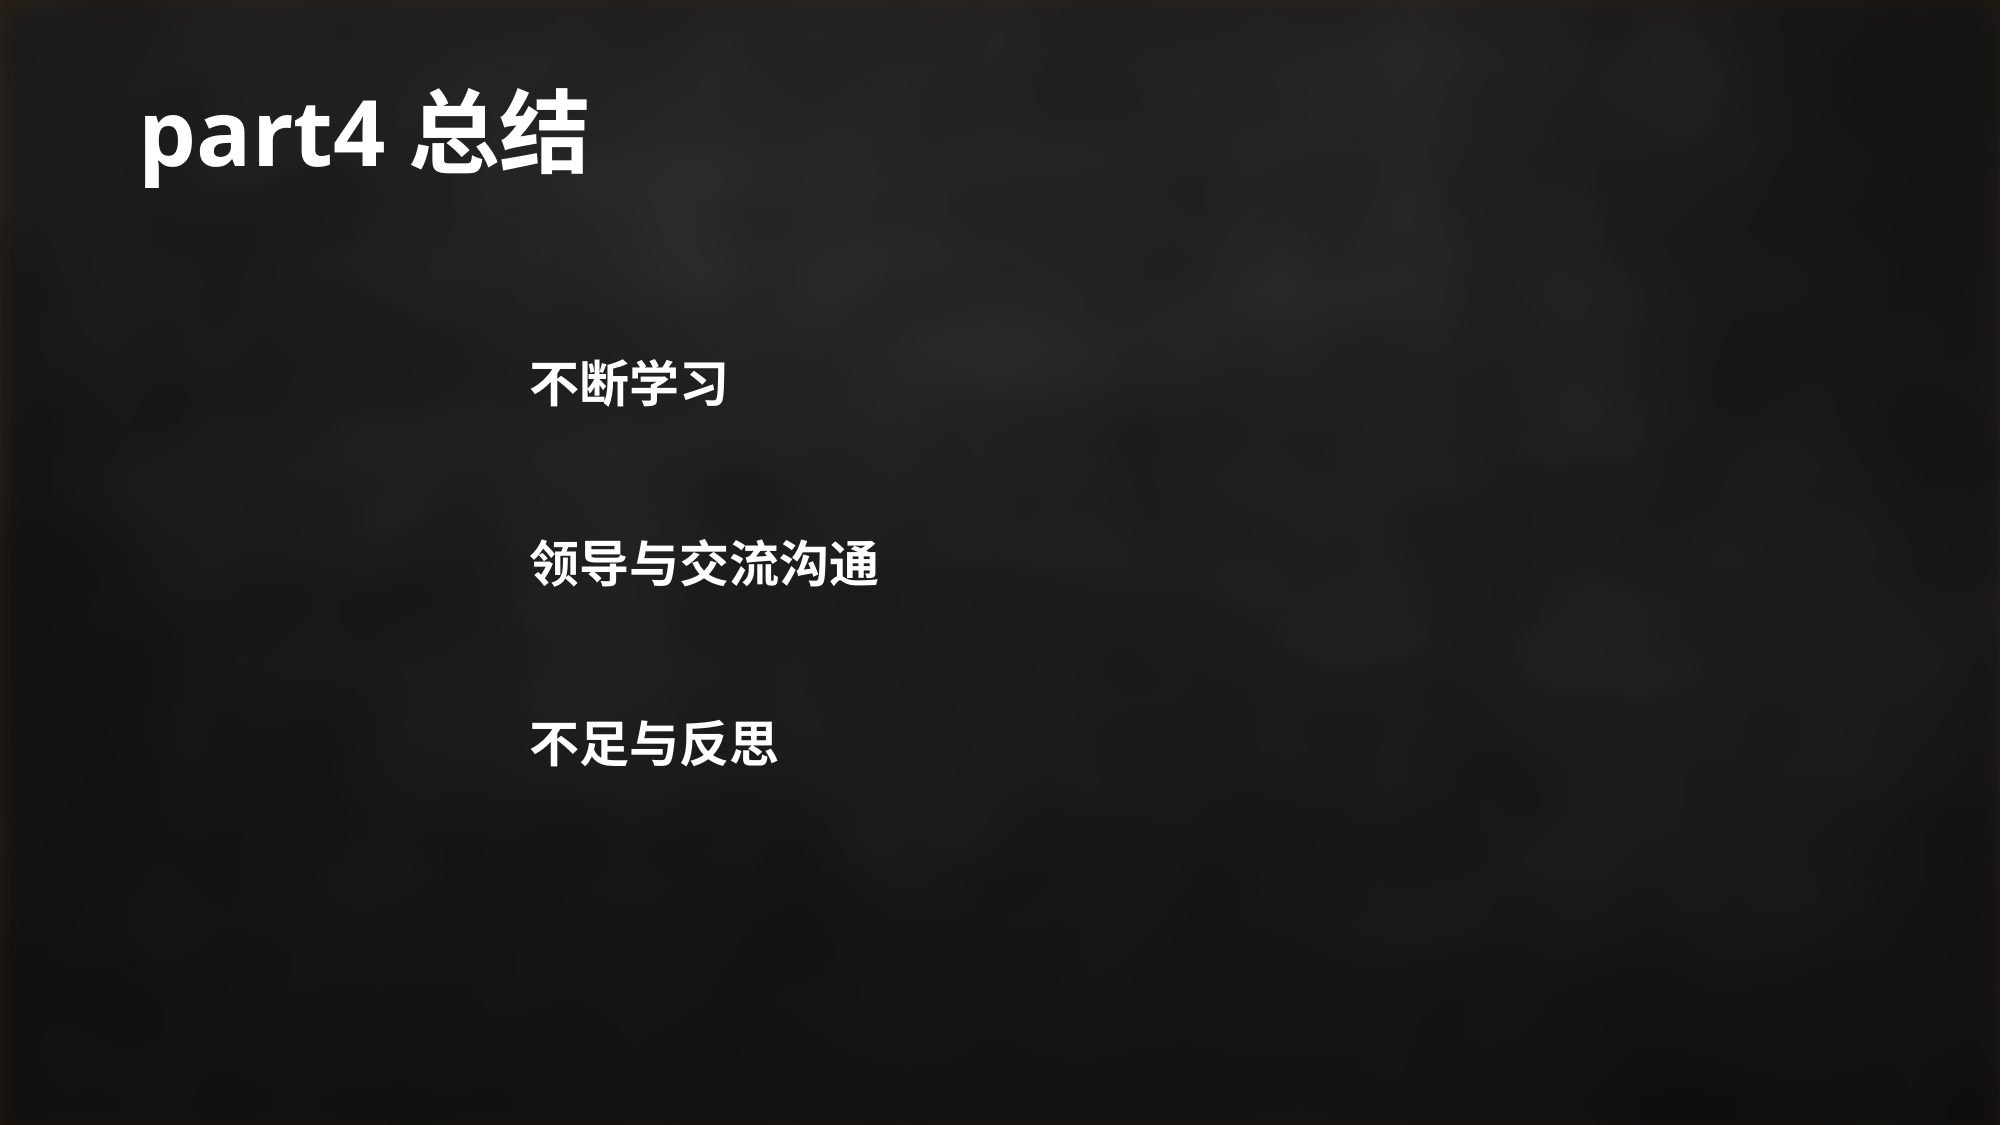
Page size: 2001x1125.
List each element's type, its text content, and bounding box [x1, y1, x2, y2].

picture [0, 0, 2000, 1125]
text_box 不断学习 领导与交流沟通 不足与反思 [515, 314, 1161, 780]
title part4总结 [123, 68, 1417, 206]
